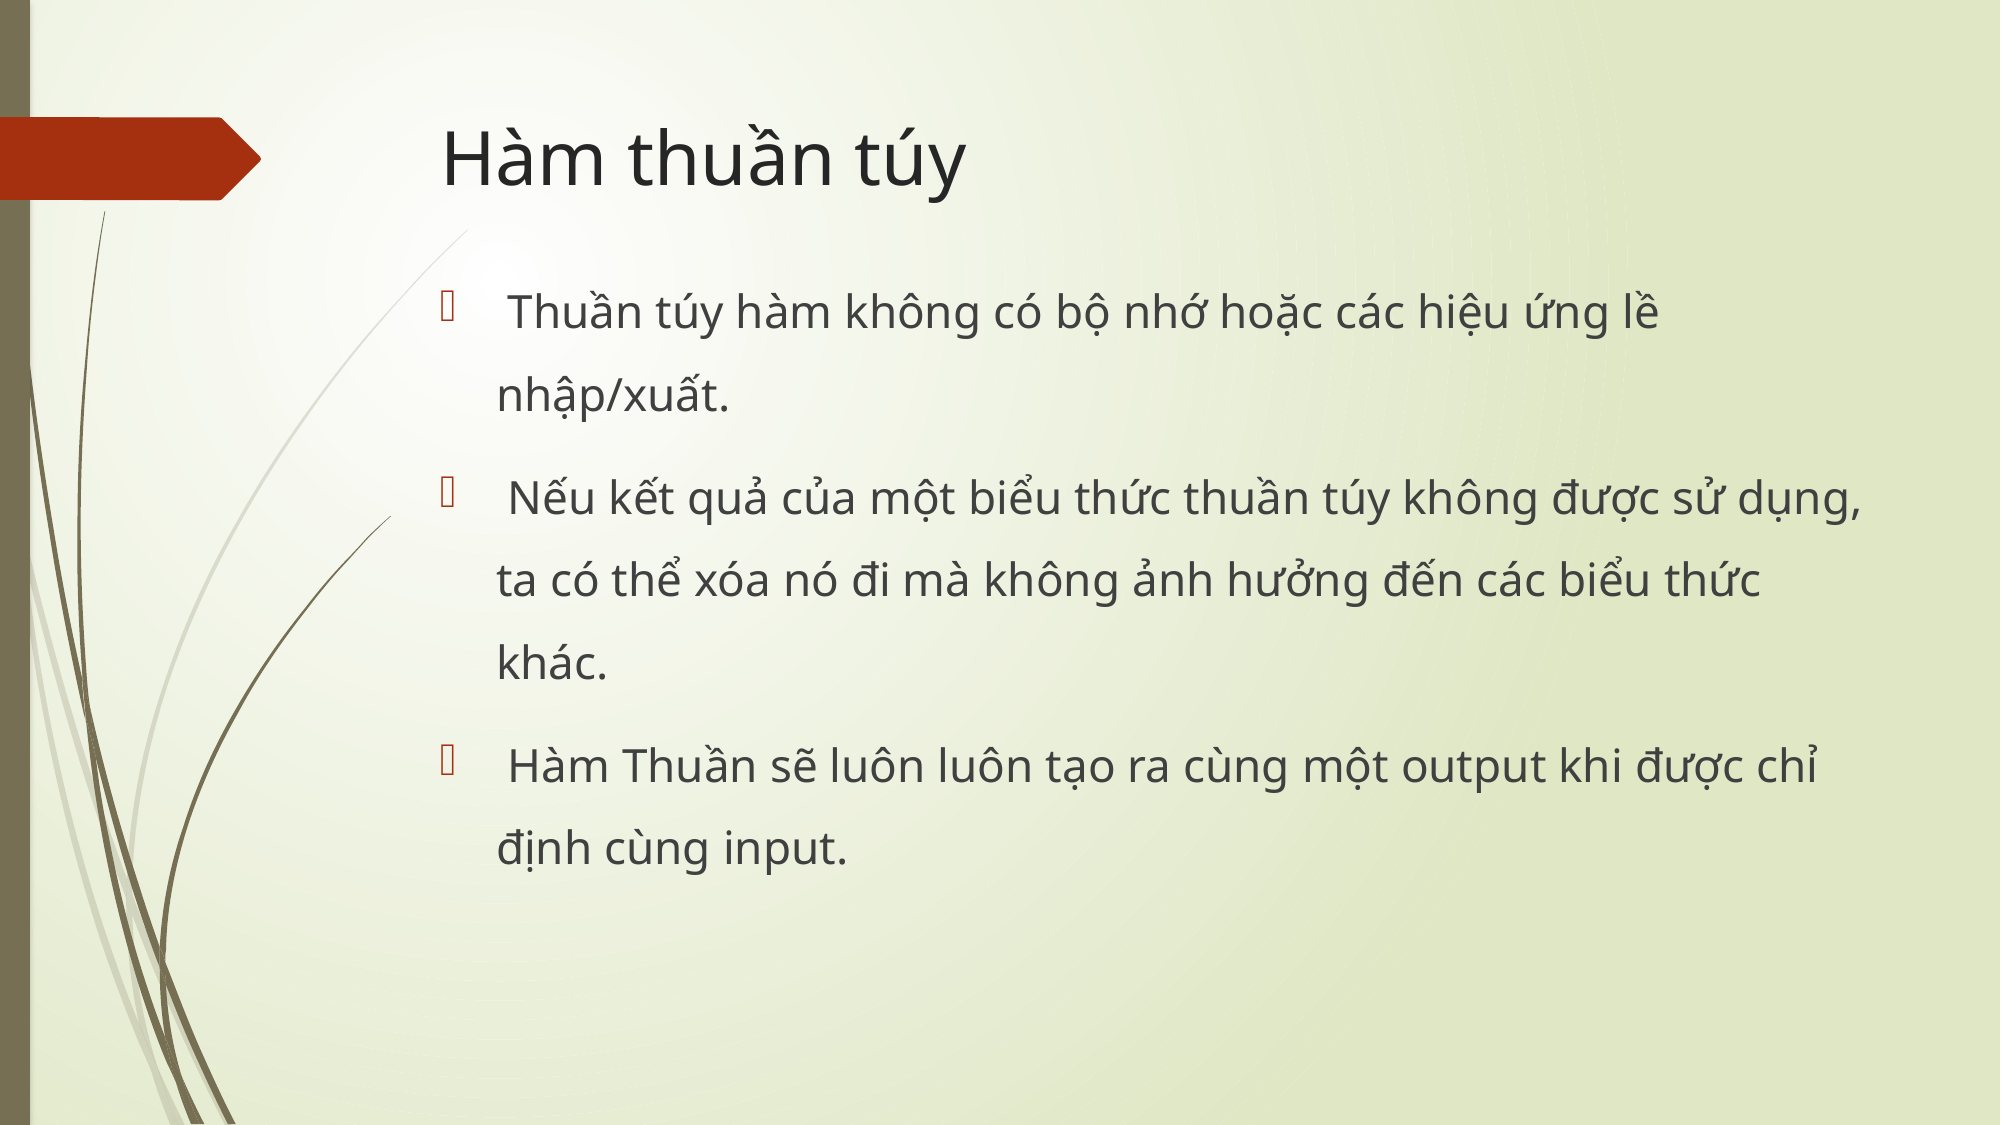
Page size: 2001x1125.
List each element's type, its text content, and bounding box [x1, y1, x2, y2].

list Thuần túy hàm không có bộ nhớ hoặc các hiệu ứng lề nhập/xuất. Nếu kết quả của một biểu thức thuần túy không được sử dụng, ta có thể xóa nó đi mà không ảnh hưởng đến các biểu thức khác. Hàm Thuần sẽ luôn luôn tạo ra cùng một output khi được chỉ định cùng input. [424, 247, 1888, 1104]
title Hàm thuần túy [425, 102, 1888, 247]
